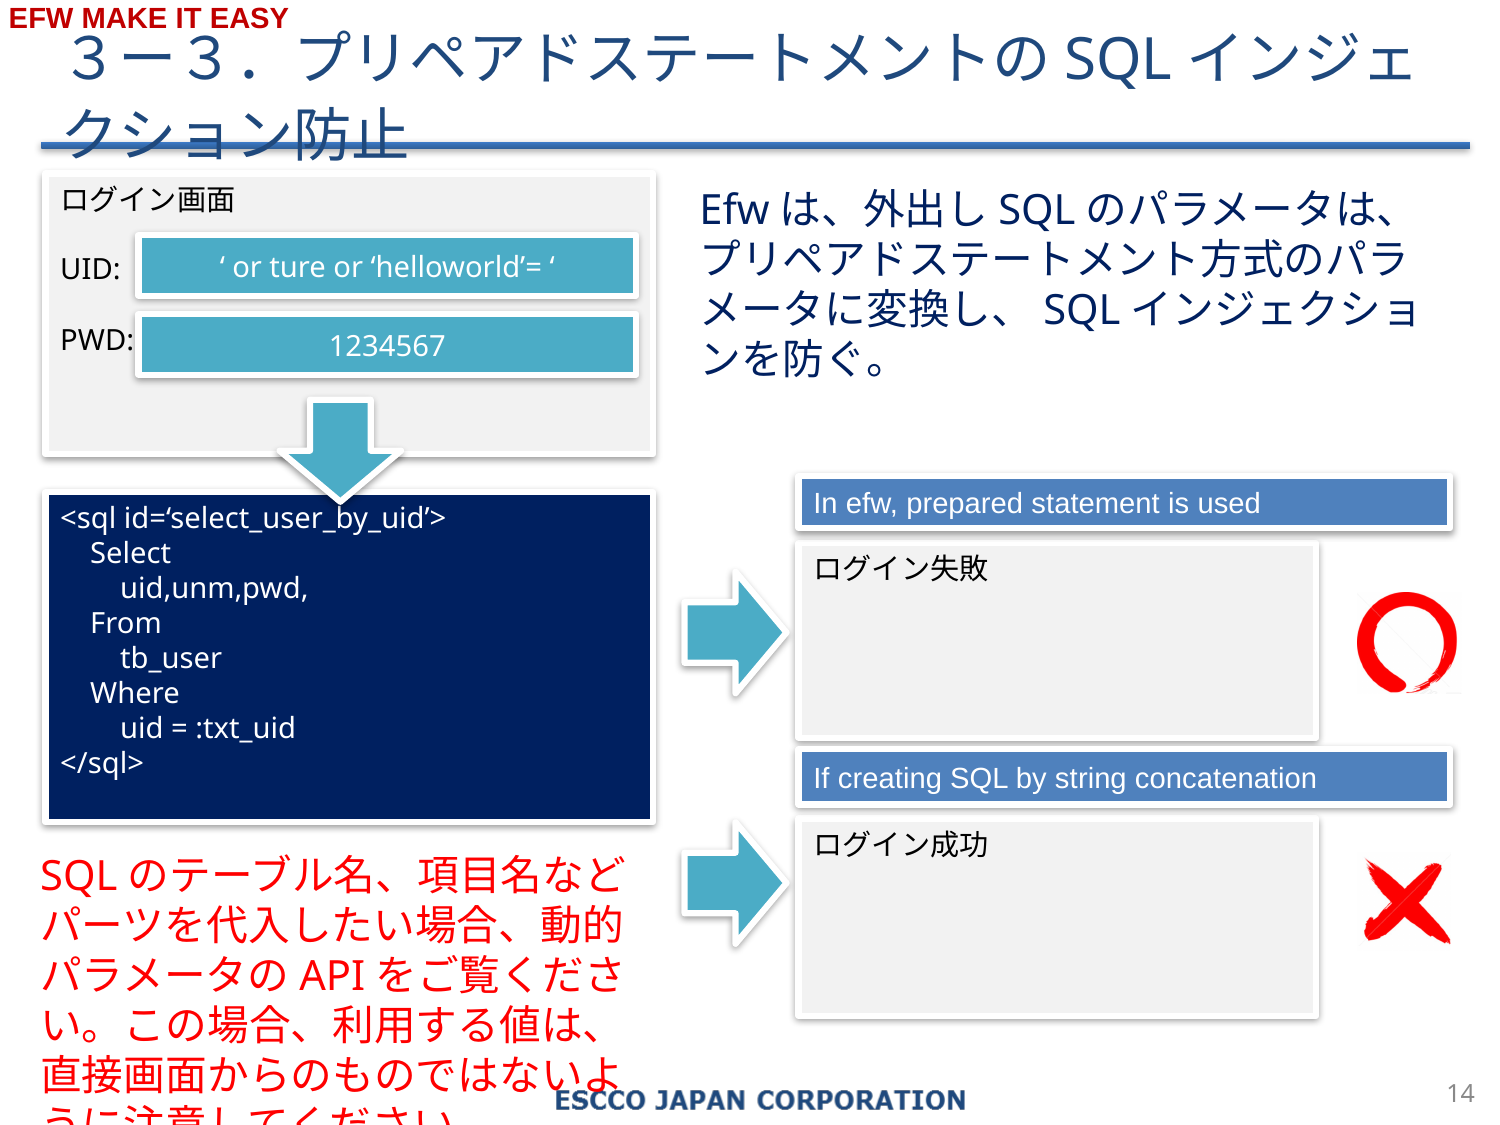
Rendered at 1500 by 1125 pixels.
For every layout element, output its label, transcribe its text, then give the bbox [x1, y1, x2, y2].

text_box [25, 0, 76, 27]
text_box If creating SQL by string concatenation [795, 746, 1453, 808]
text_box Efwは、外出しSQLのパラメータは、プリペアドステートメント方式のパラメータに変換し、SQLインジェクションを防ぐ。 [684, 175, 1475, 391]
text_box SQLのテーブル名、項目名などパーツを代入したい場合、動的パラメータのAPIをご覧ください。この場合、利用する値は、直接画面からのものではないように注意してください。 [25, 841, 653, 1125]
picture [1356, 851, 1451, 951]
picture [1356, 592, 1463, 694]
text_box <sql id=‘select_user_by_uid’> Select uid,unm,pwd, From tb_user Where uid = :txt_uid </sql> [42, 489, 656, 825]
text_box 13 [1139, 1065, 1490, 1125]
text_box In efw, prepared statement is used [795, 473, 1453, 531]
text_box [50, 1, 101, 52]
text_box [681, 819, 790, 947]
text_box ログイン失敗 [795, 540, 1319, 741]
picture [653, 1069, 999, 1125]
text_box ‘ or ture or ‘helloworld’= ‘ [135, 232, 639, 299]
text_box 1234567 [135, 311, 639, 378]
text_box [276, 396, 405, 505]
title ３ー３．プリペアドステートメントのSQLインジェクション防止 [45, 44, 1462, 138]
text_box ログイン成功 [795, 815, 1319, 1019]
text_box ログイン画面 UID: PWD: [42, 170, 656, 457]
text_box [681, 568, 790, 697]
